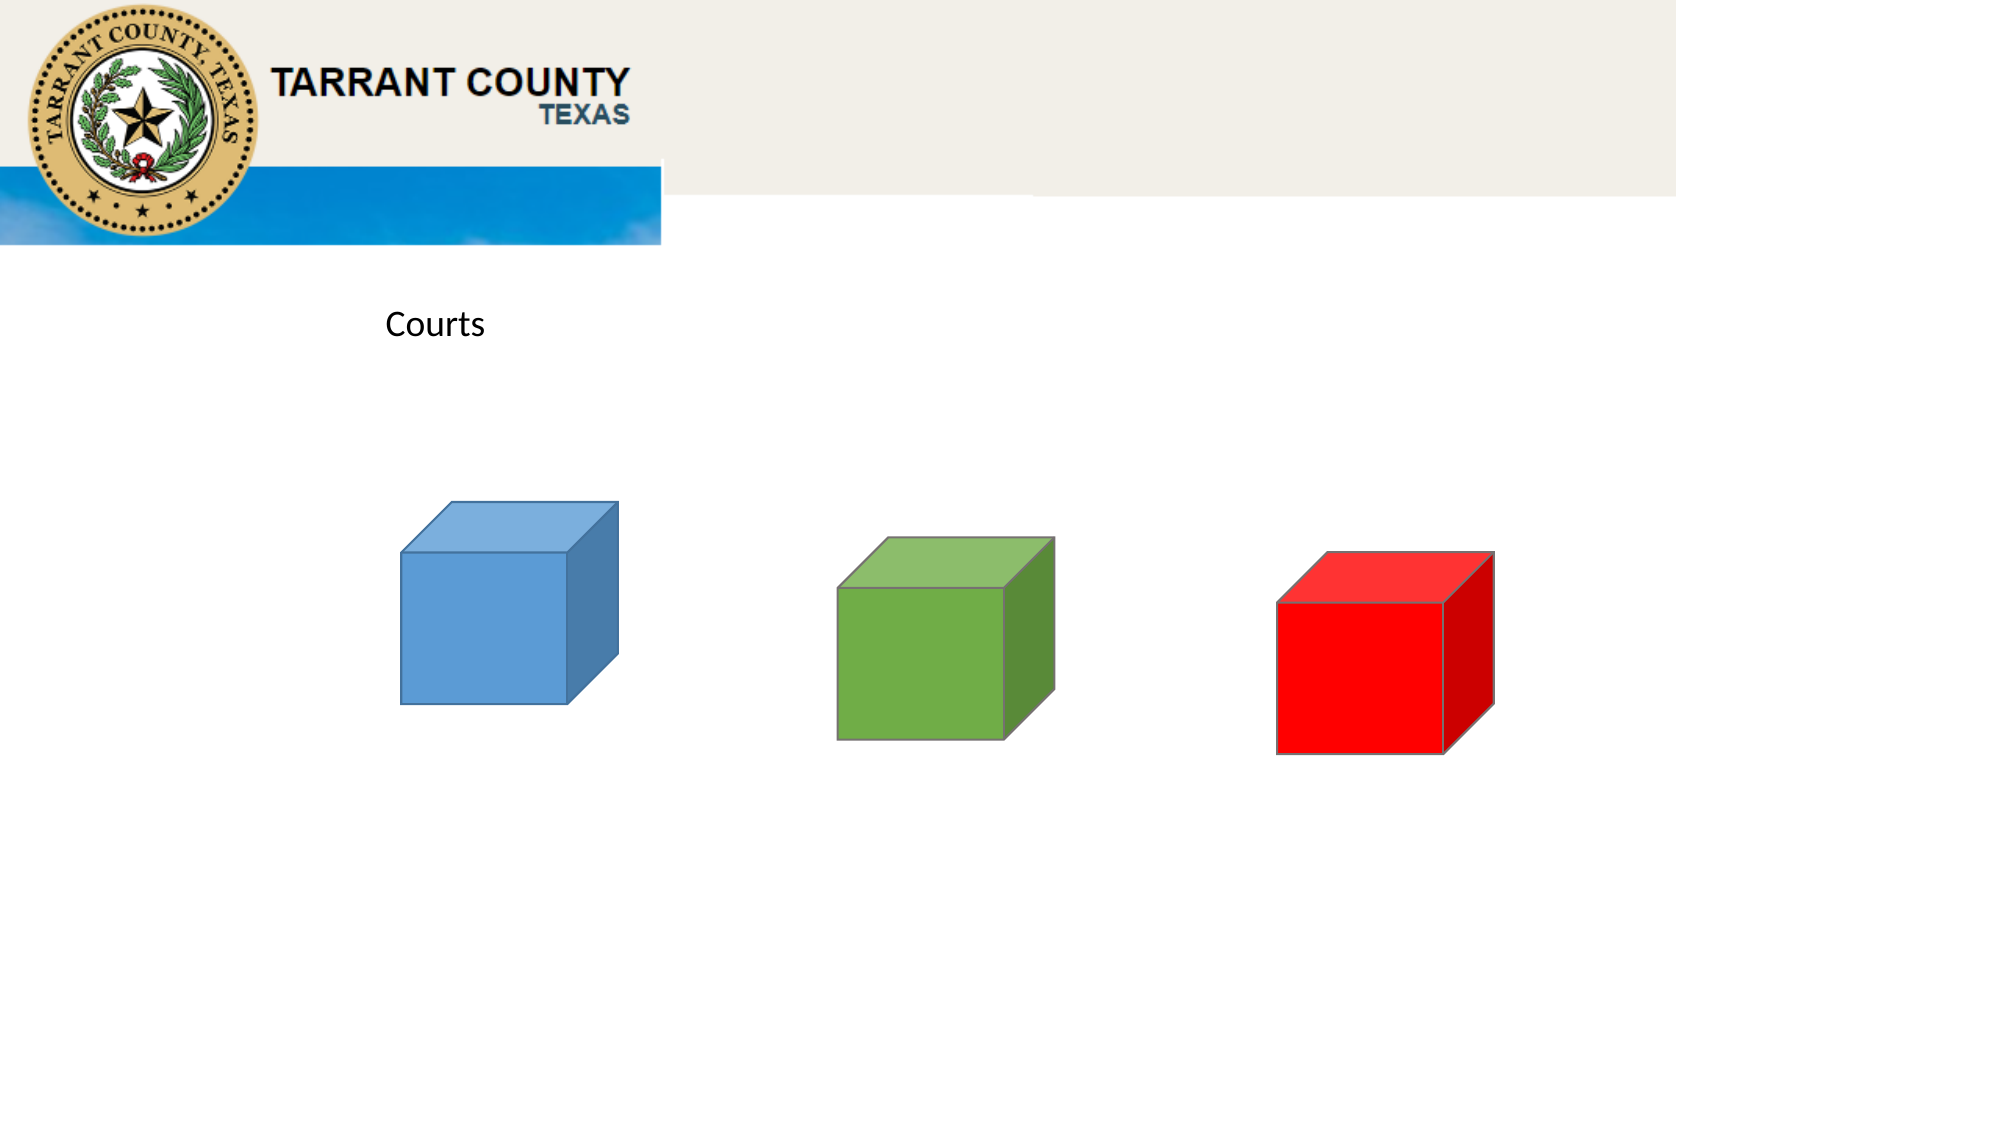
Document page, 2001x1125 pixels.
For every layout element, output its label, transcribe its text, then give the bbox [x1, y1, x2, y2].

text_box [400, 500, 619, 706]
text_box Courts [370, 291, 1840, 352]
text_box [836, 536, 1056, 741]
picture [0, 0, 1676, 294]
text_box [1276, 551, 1495, 756]
